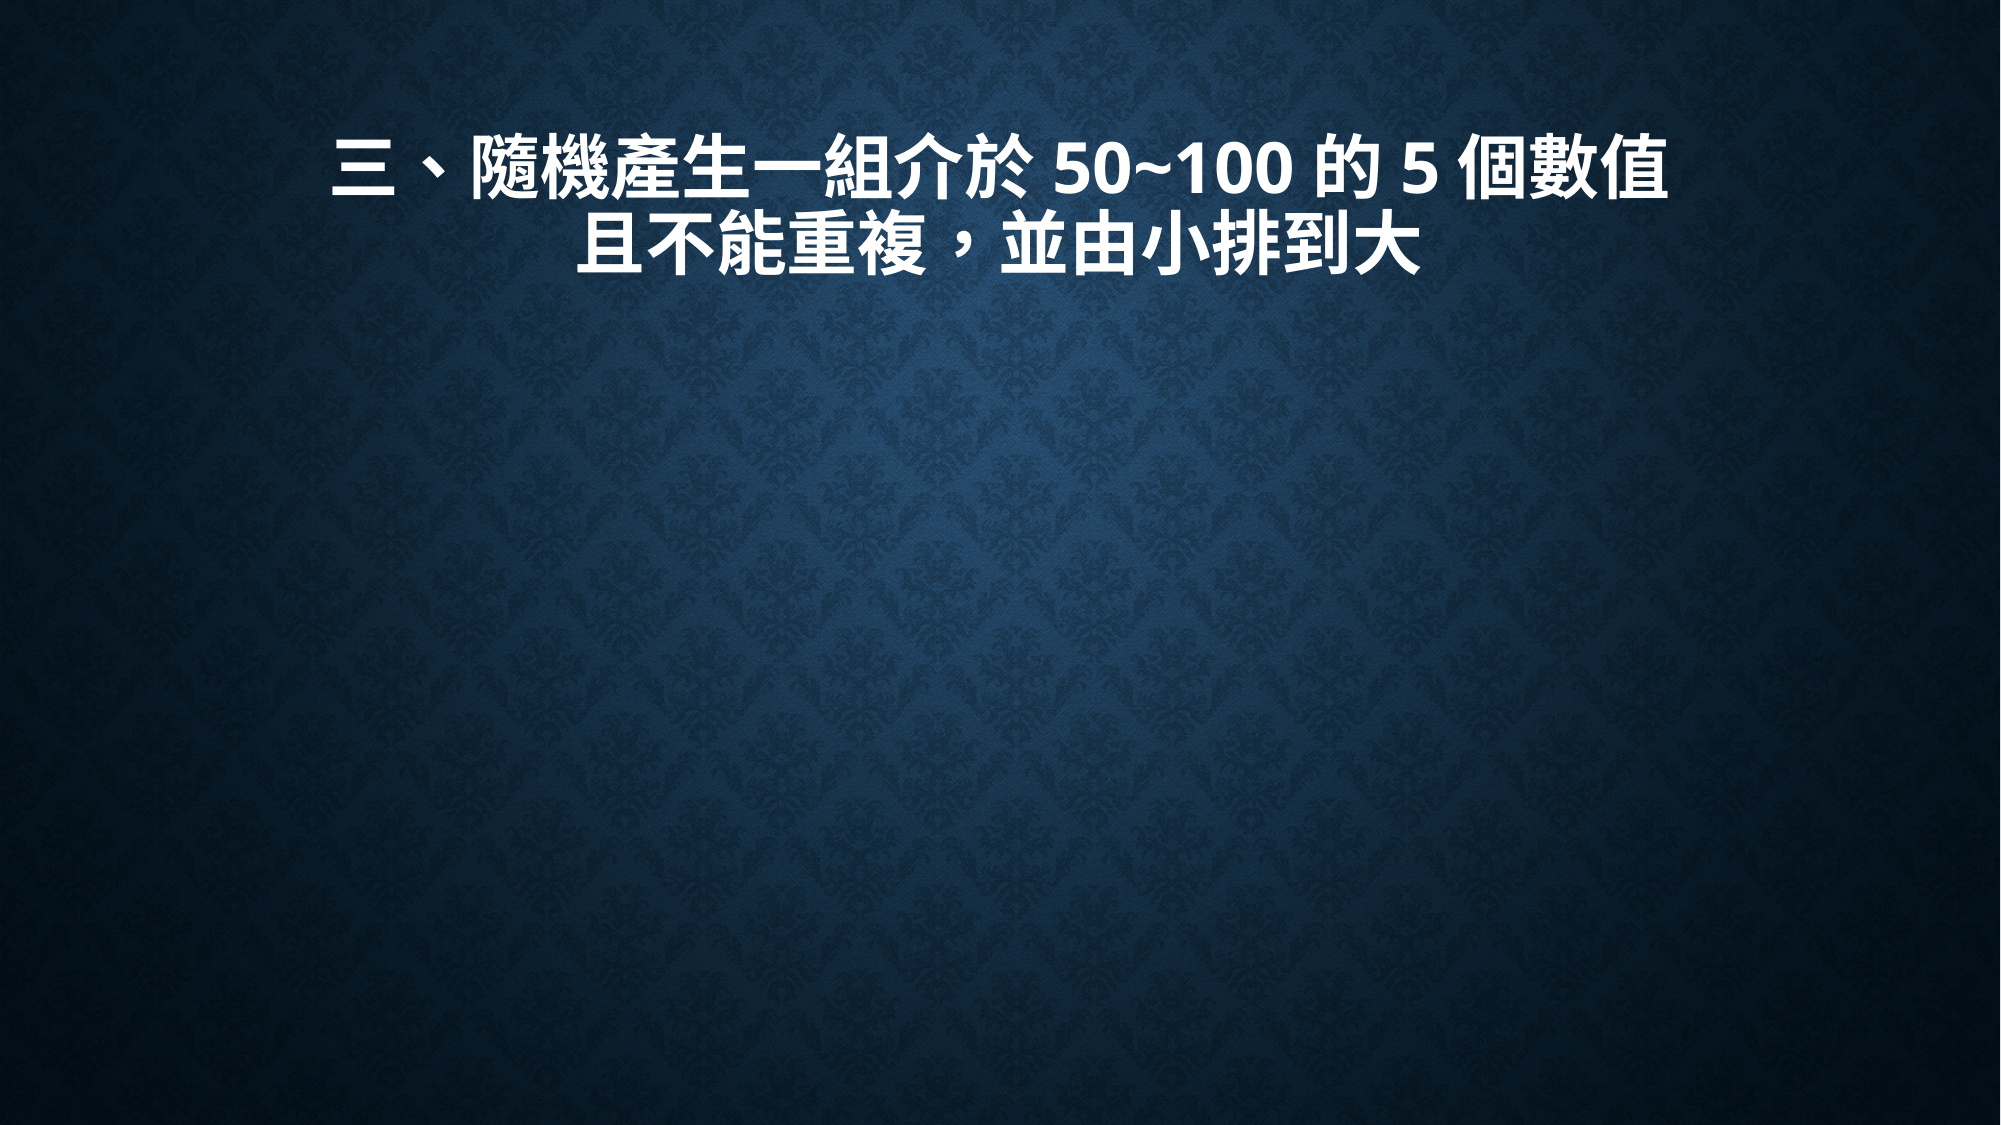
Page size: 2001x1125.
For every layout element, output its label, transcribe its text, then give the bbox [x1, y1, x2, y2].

title 三、隨機產生一組介於50~100的5個數值 且不能重複，並由小排到大 [149, 99, 1849, 318]
